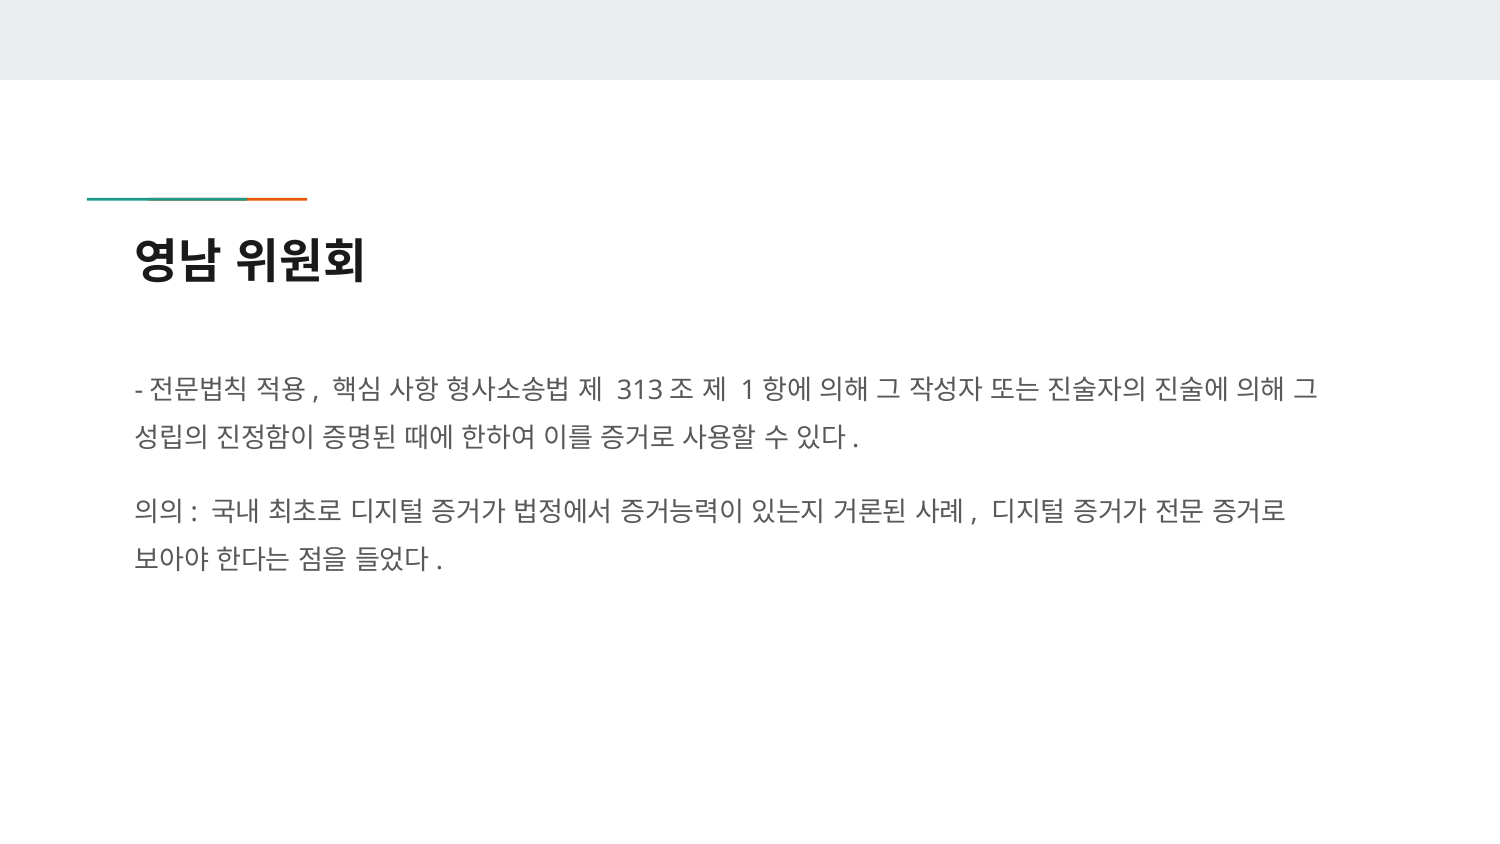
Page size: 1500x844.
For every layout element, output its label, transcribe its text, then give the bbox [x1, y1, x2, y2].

list -전문법칙 적용, 핵심 사항 형사소송법 제 313조 제 1항에 의해 그 작성자 또는 진술자의 진술에 의해 그 성립의 진정함이 증명된 때에 한하여 이를 증거로 사용할 수 있다. 의의: 국내 최초로 디지털 증거가 법정에서 증거능력이 있는지 거론된 사례, 디지털 증거가 전문 증거로 보아야 한다는 점을 들었다. [119, 341, 1381, 712]
title 영남 위원회 [119, 216, 1381, 305]
